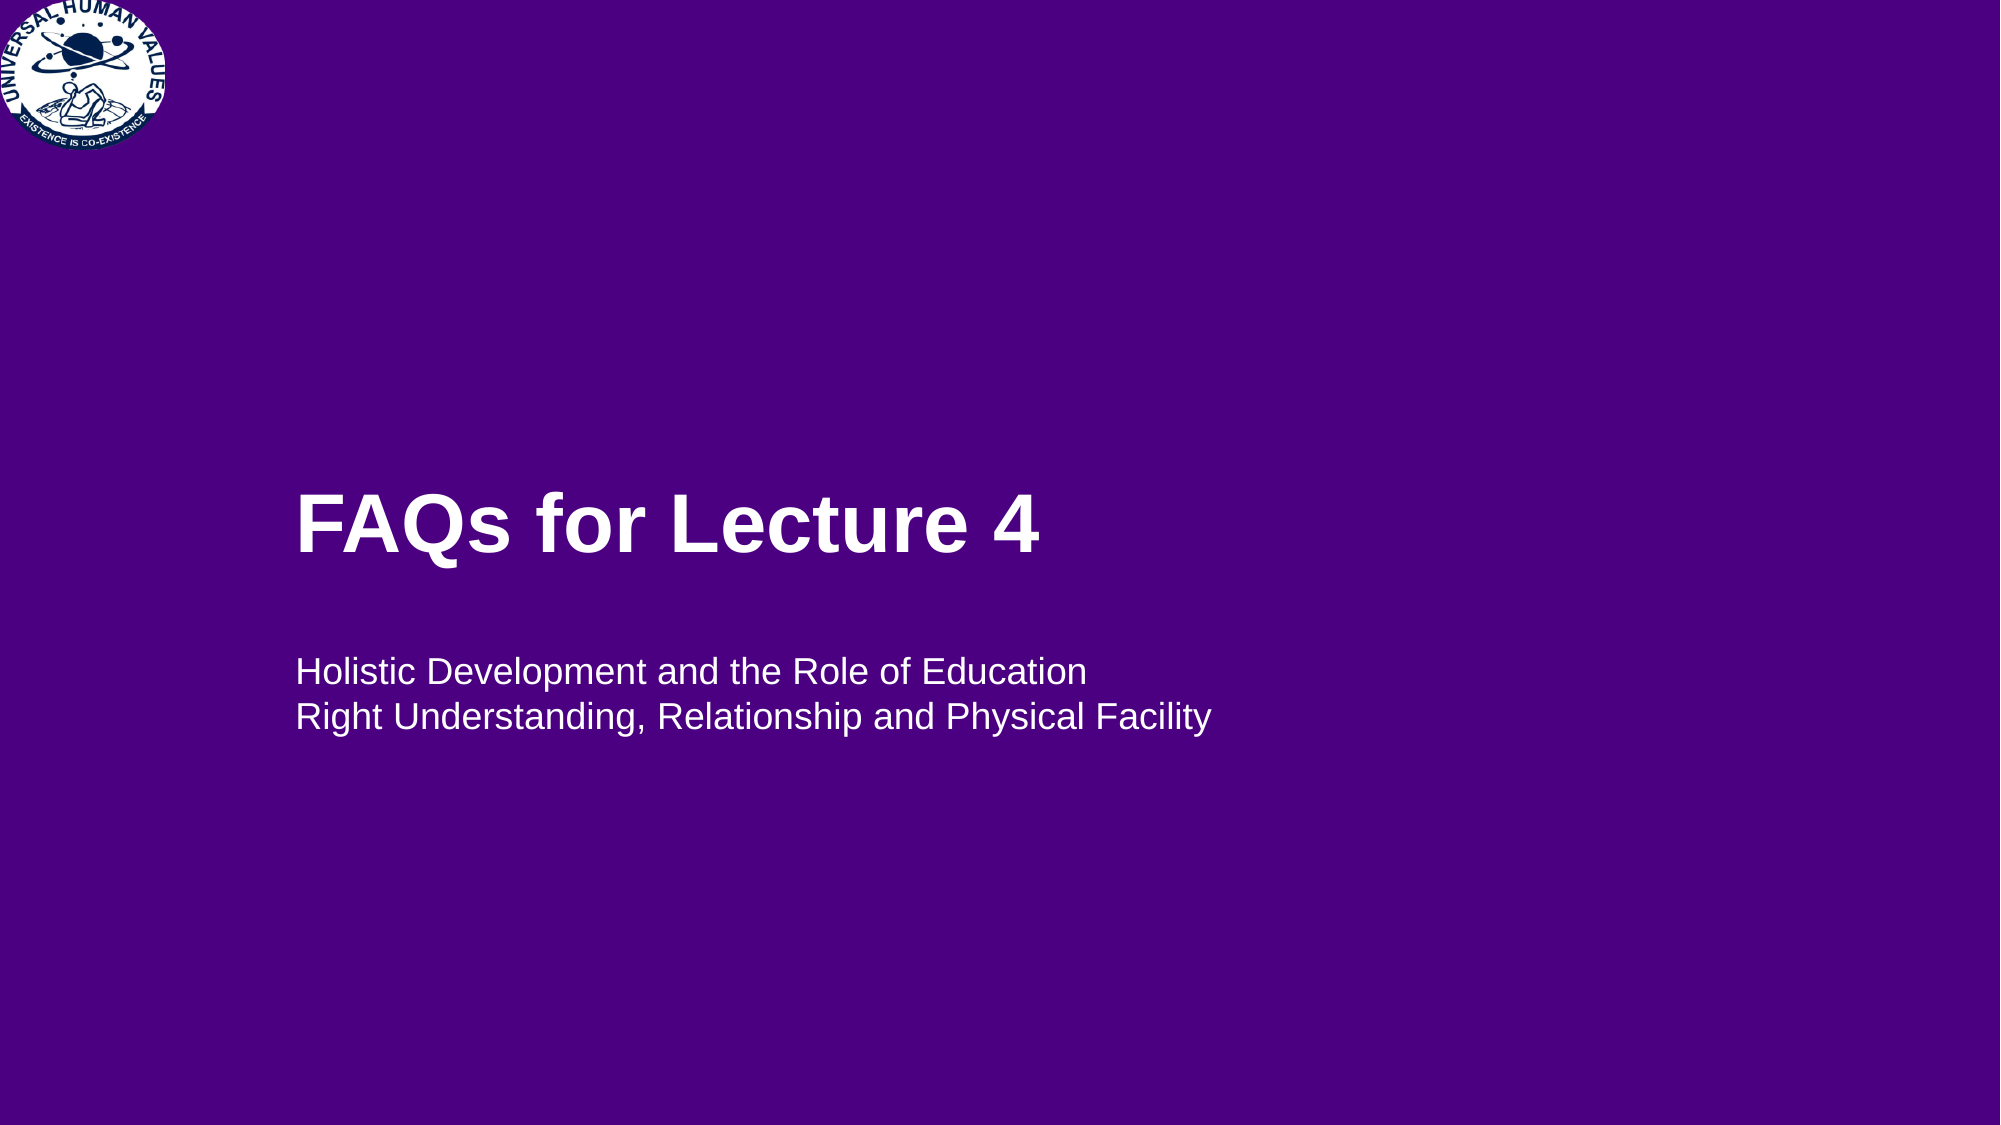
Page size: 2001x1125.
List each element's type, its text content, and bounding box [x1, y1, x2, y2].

title FAQs for Lecture 4 [280, 375, 1567, 577]
subtitle Holistic Development and the Role of Education Right Understanding, Relationship and Physical Facility [280, 639, 1567, 755]
picture [0, 0, 165, 150]
